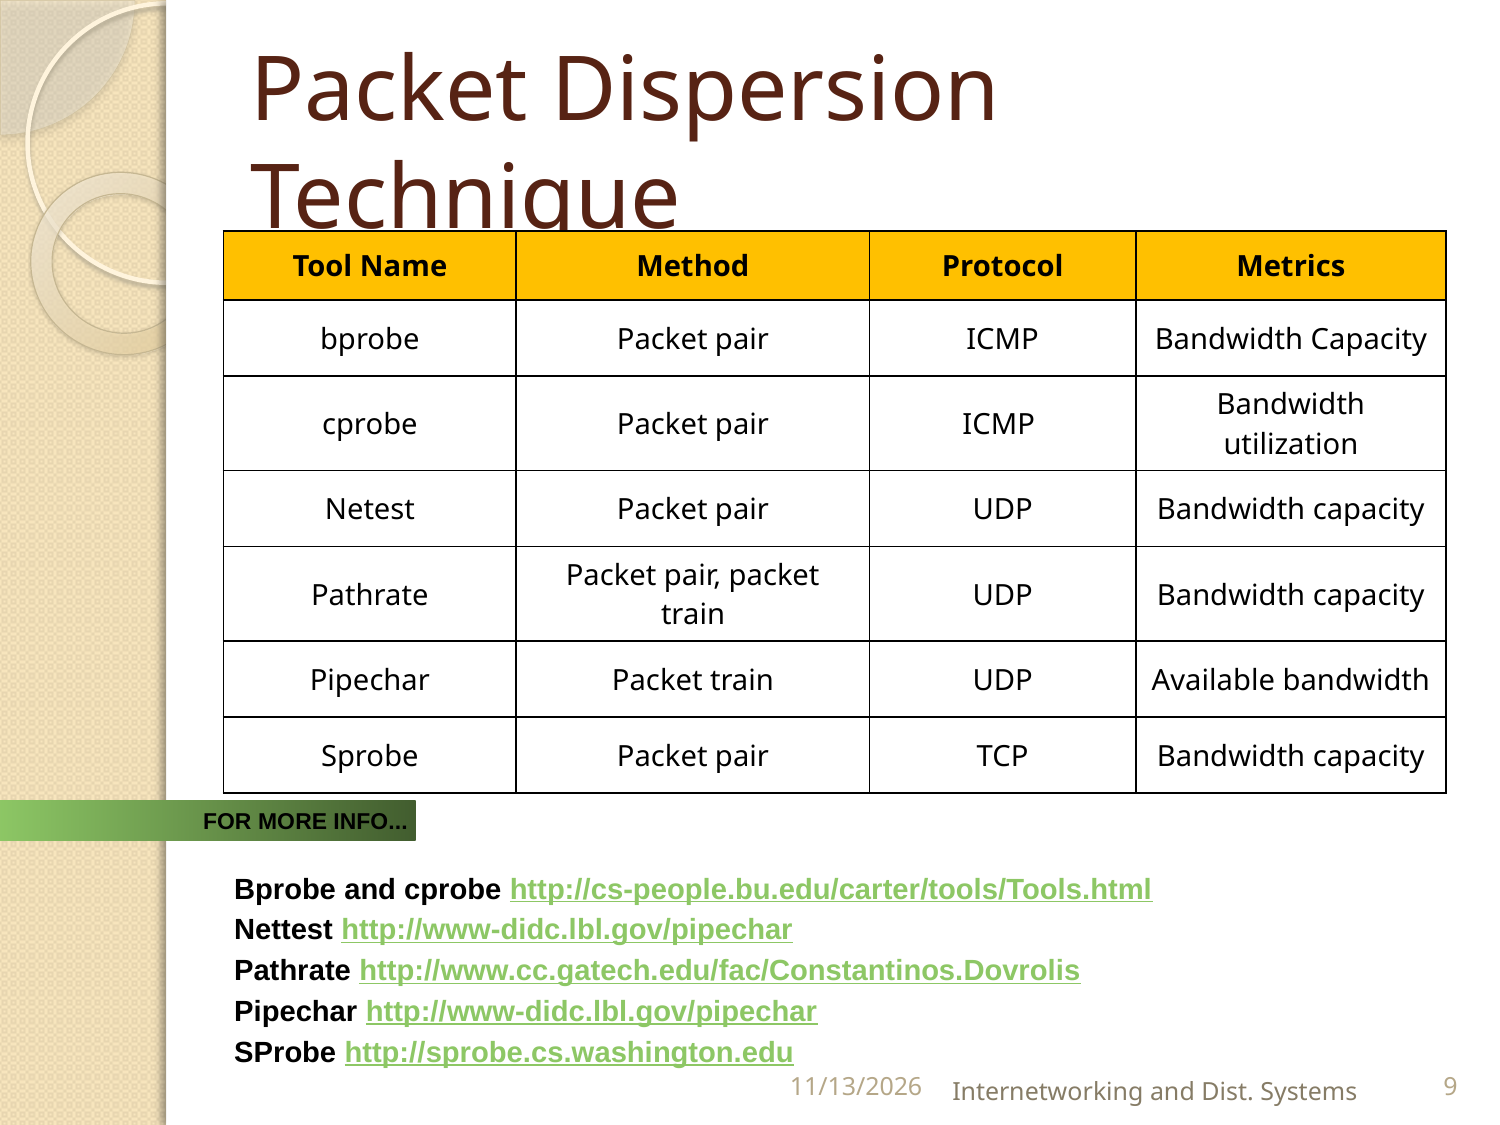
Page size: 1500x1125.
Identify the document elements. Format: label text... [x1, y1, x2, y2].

table_cell Packet pair [517, 301, 869, 375]
table_header Protocol [870, 232, 1135, 299]
slide_number 9 [1413, 1034, 1488, 1113]
table_cell UDP [870, 547, 1135, 640]
table_cell Bandwidth utilization [1137, 377, 1445, 470]
table_cell Bandwidth capacity [1137, 547, 1445, 640]
table_cell ICMP [870, 377, 1135, 470]
table_cell UDP [870, 642, 1135, 716]
table_cell Netest [224, 471, 515, 546]
title Packet Dispersion Technique [235, 45, 1466, 233]
table_cell Packet pair [517, 377, 869, 470]
table_cell Pipechar [224, 642, 515, 716]
table_header Metrics [1137, 232, 1445, 299]
text_box FOR MORE INFO... [0, 800, 416, 841]
footer Internetworking and Dist. Systems [937, 1034, 1413, 1113]
text_box Bprobe and cprobe http://cs-people.bu.edu/carter/tools/Tools.html Nettest http://www-didc.lbl.gov/pipechar Pathrate http://www.cc.gatech.edu/fac/Constantinos.Dovrolis Pipechar http://www-didc.lbl.gov/pipechar SProbe http://sprobe.cs.washington.edu [219, 862, 1438, 1086]
table_header Method [517, 232, 869, 299]
table_cell Packet pair [517, 471, 869, 546]
table_cell TCP [870, 718, 1135, 792]
table_cell Bandwidth capacity [1137, 471, 1445, 546]
table_cell UDP [870, 471, 1135, 546]
table_cell Packet pair, packet train [517, 547, 869, 640]
table_cell Available bandwidth [1137, 642, 1445, 716]
table_cell Sprobe [224, 718, 515, 792]
table_header Tool Name [224, 232, 515, 299]
table_cell Bandwidth Capacity [1137, 301, 1445, 375]
table_cell ICMP [870, 301, 1135, 375]
table_cell Packet train [517, 642, 869, 716]
table_cell Packet pair [517, 718, 869, 792]
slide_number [587, 1034, 937, 1113]
table_cell bprobe [224, 301, 515, 375]
table_cell Bandwidth capacity [1137, 718, 1445, 792]
table_cell Pathrate [224, 547, 515, 640]
table_cell cprobe [224, 377, 515, 470]
